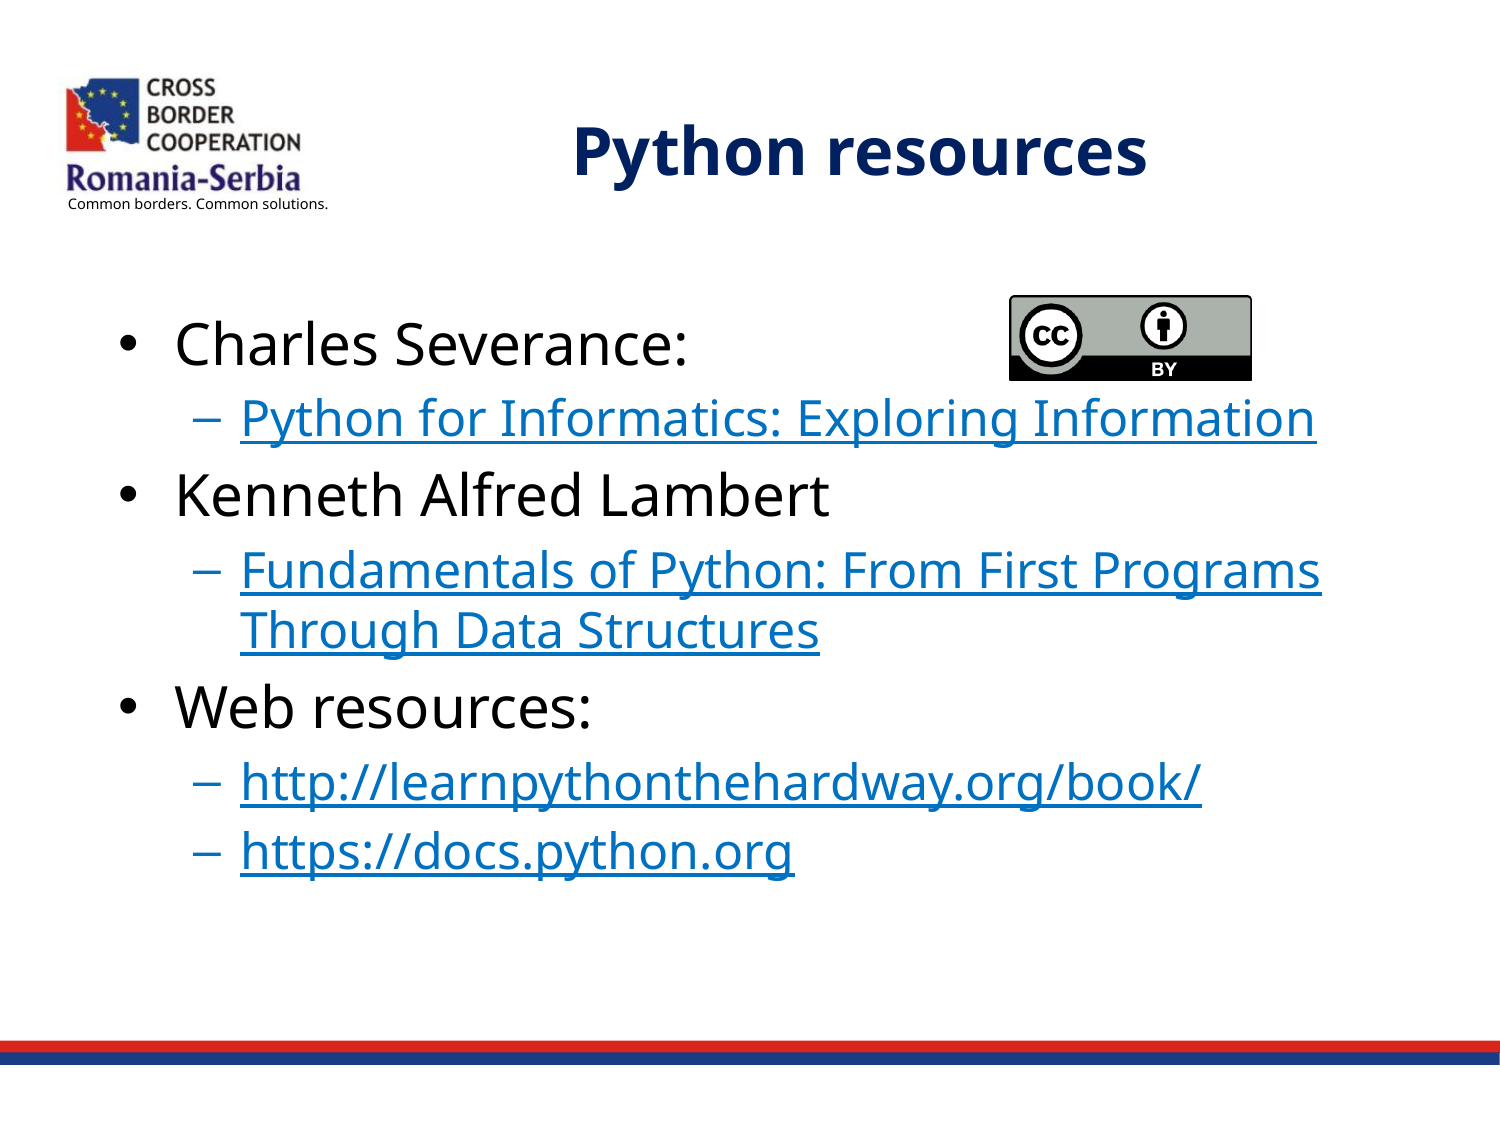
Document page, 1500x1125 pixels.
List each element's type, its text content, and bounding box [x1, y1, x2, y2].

list Charles Severance: Python for Informatics: Exploring Information Kenneth Alfred Lambert Fundamentals of Python: From First Programs Through Data Structures Web resources: http://learnpythonthehardway.org/book/ https://docs.python.org [102, 299, 1398, 1035]
picture [1009, 295, 1253, 381]
title Python resources [328, 66, 1392, 232]
picture [41, 60, 325, 209]
